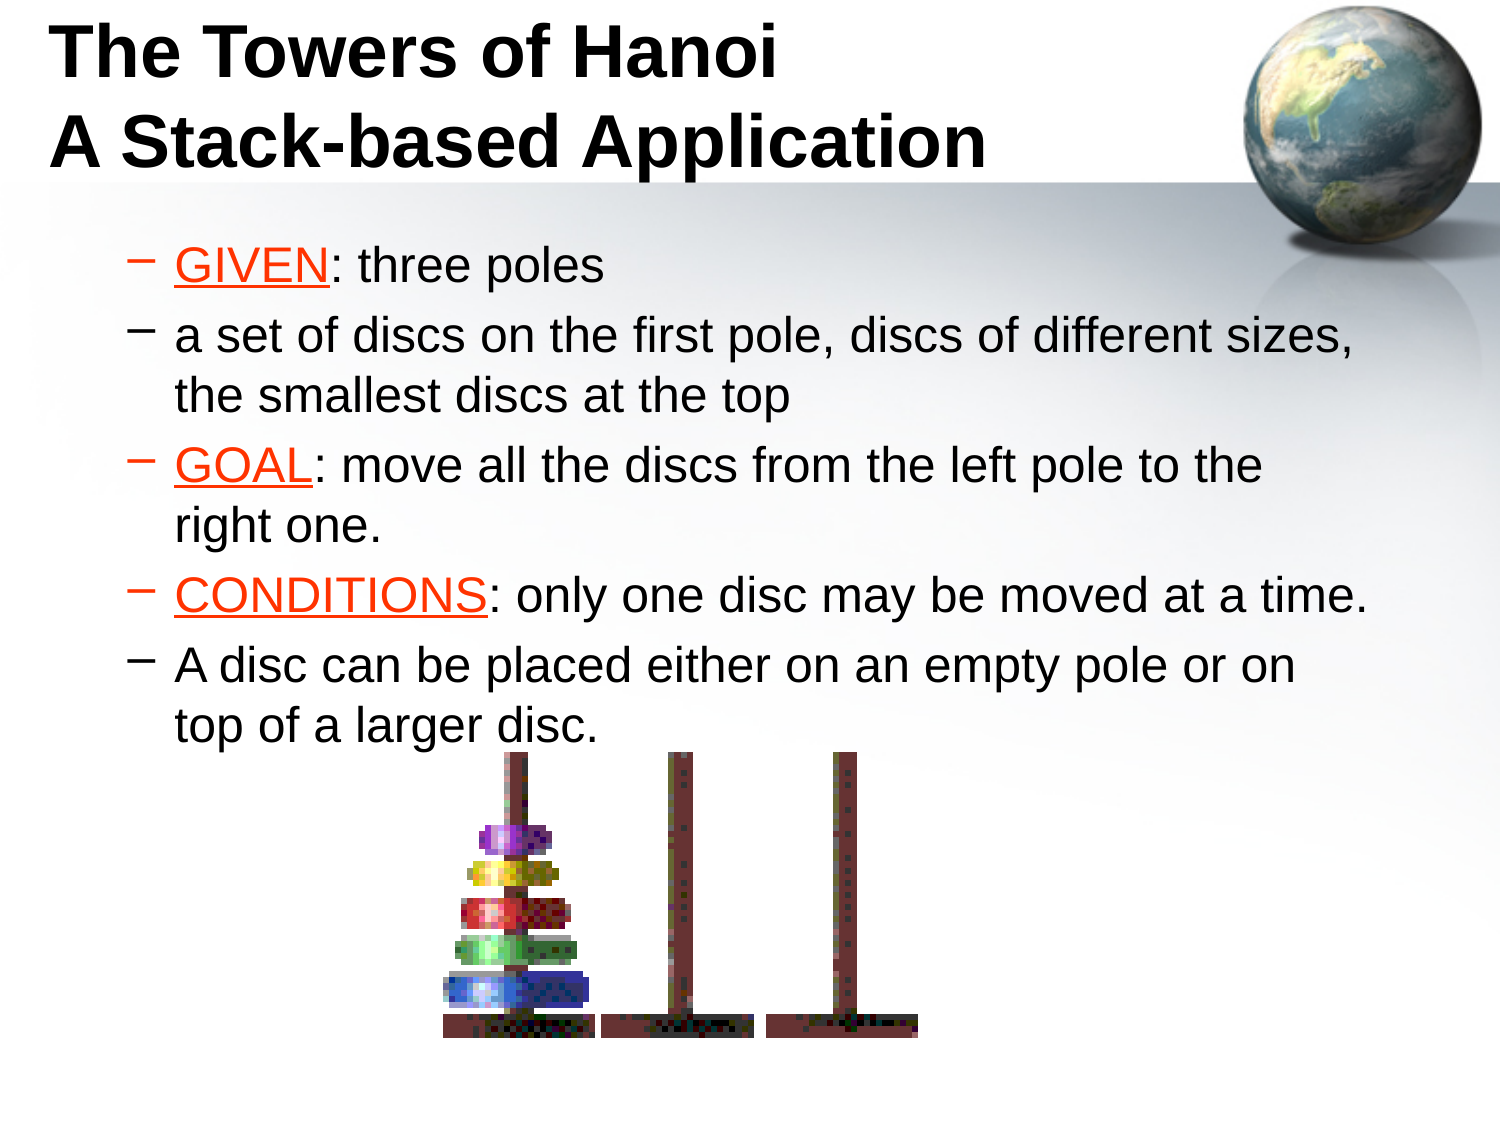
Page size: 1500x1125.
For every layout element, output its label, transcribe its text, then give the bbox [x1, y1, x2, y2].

title The Towers of Hanoi A Stack-based Application [33, 22, 1239, 162]
list GIVEN: three poles a set of discs on the first pole, discs of different sizes, the smallest discs at the top GOAL: move all the discs from the left pole to the right one. CONDITIONS: only one disc may be moved at a time. A disc can be placed either on an empty pole or on top of a larger disc. [37, 224, 1388, 738]
picture [0, 0, 1500, 1125]
